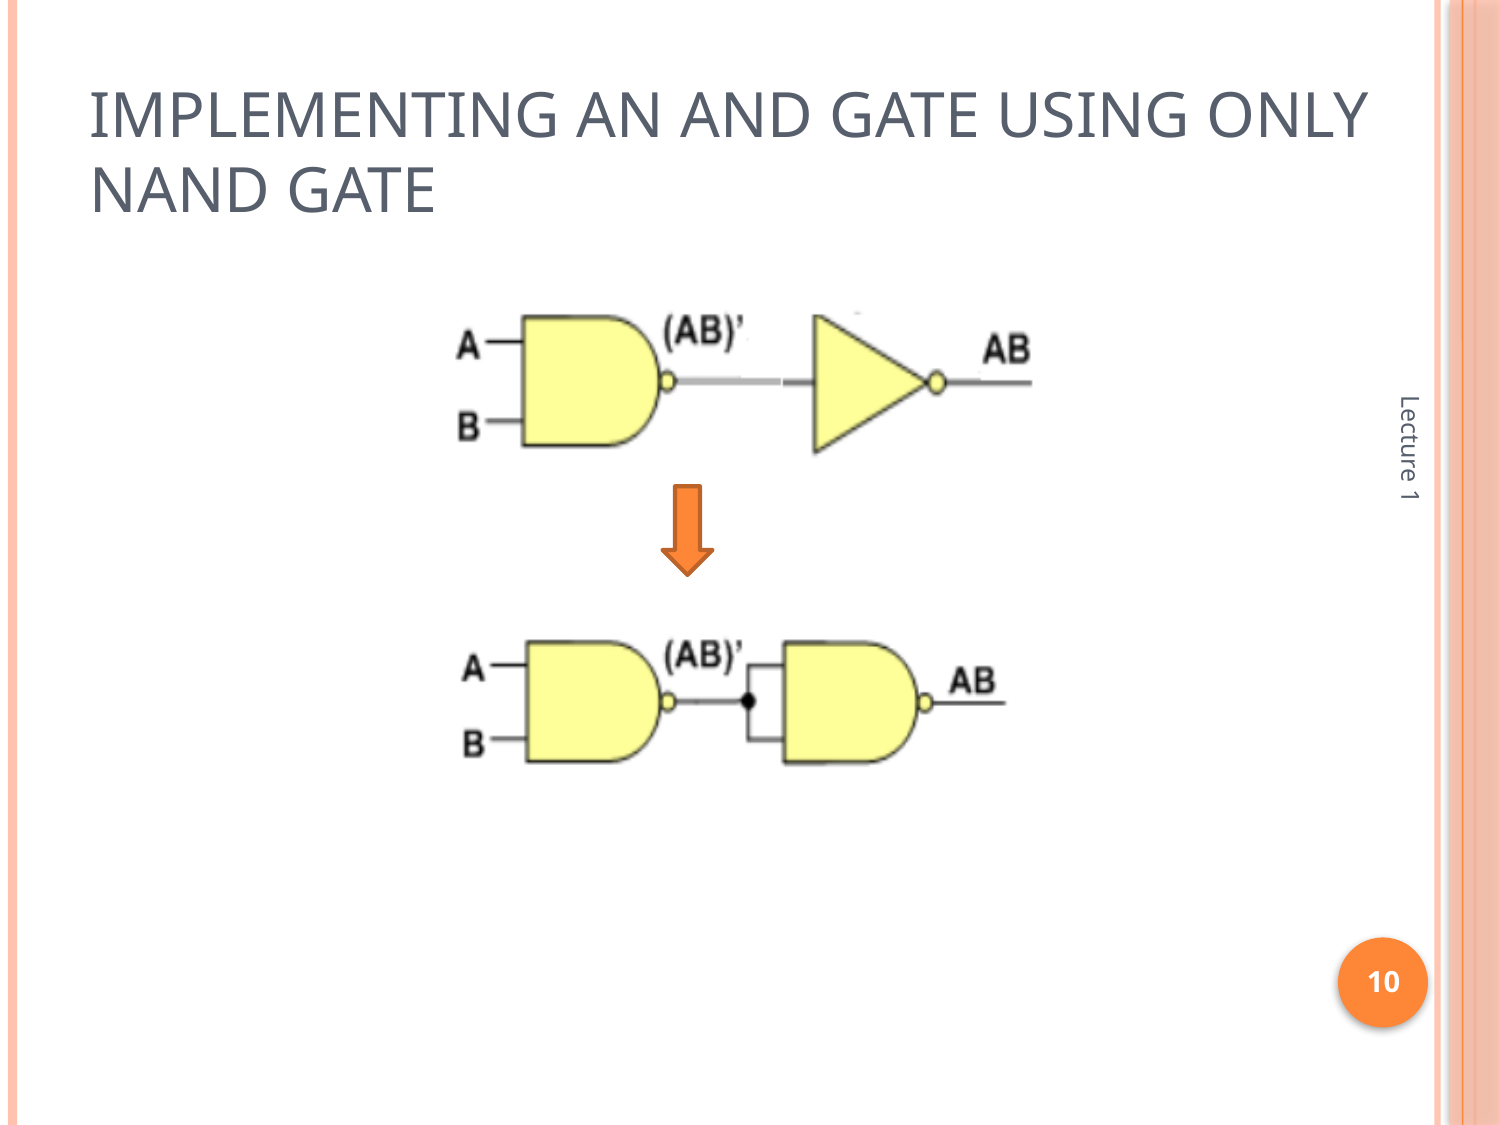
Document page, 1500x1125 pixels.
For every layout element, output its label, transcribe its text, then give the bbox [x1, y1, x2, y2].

picture [436, 286, 1063, 487]
text_box [660, 496, 715, 578]
footer Lecture 1 [1379, 380, 1440, 906]
slide_number 10 [1333, 940, 1434, 1027]
picture [454, 622, 1026, 801]
title Implementing an AND Gate Using only NAND Gate [75, 45, 1400, 233]
